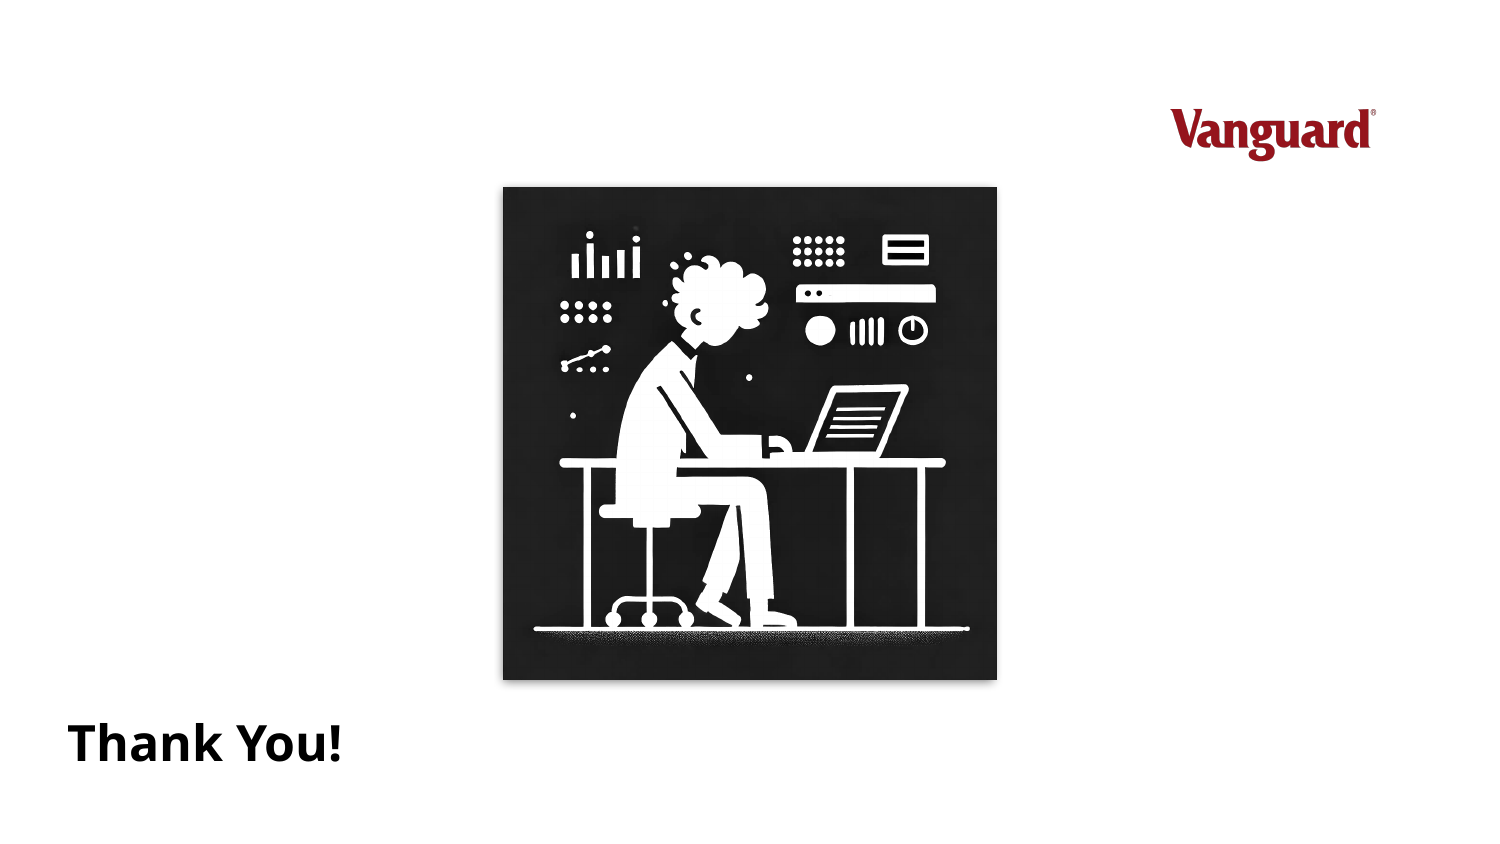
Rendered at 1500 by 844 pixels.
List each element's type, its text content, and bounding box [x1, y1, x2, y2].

picture [1137, 70, 1402, 200]
picture [503, 187, 997, 681]
list Thank You! [52, 692, 1037, 791]
